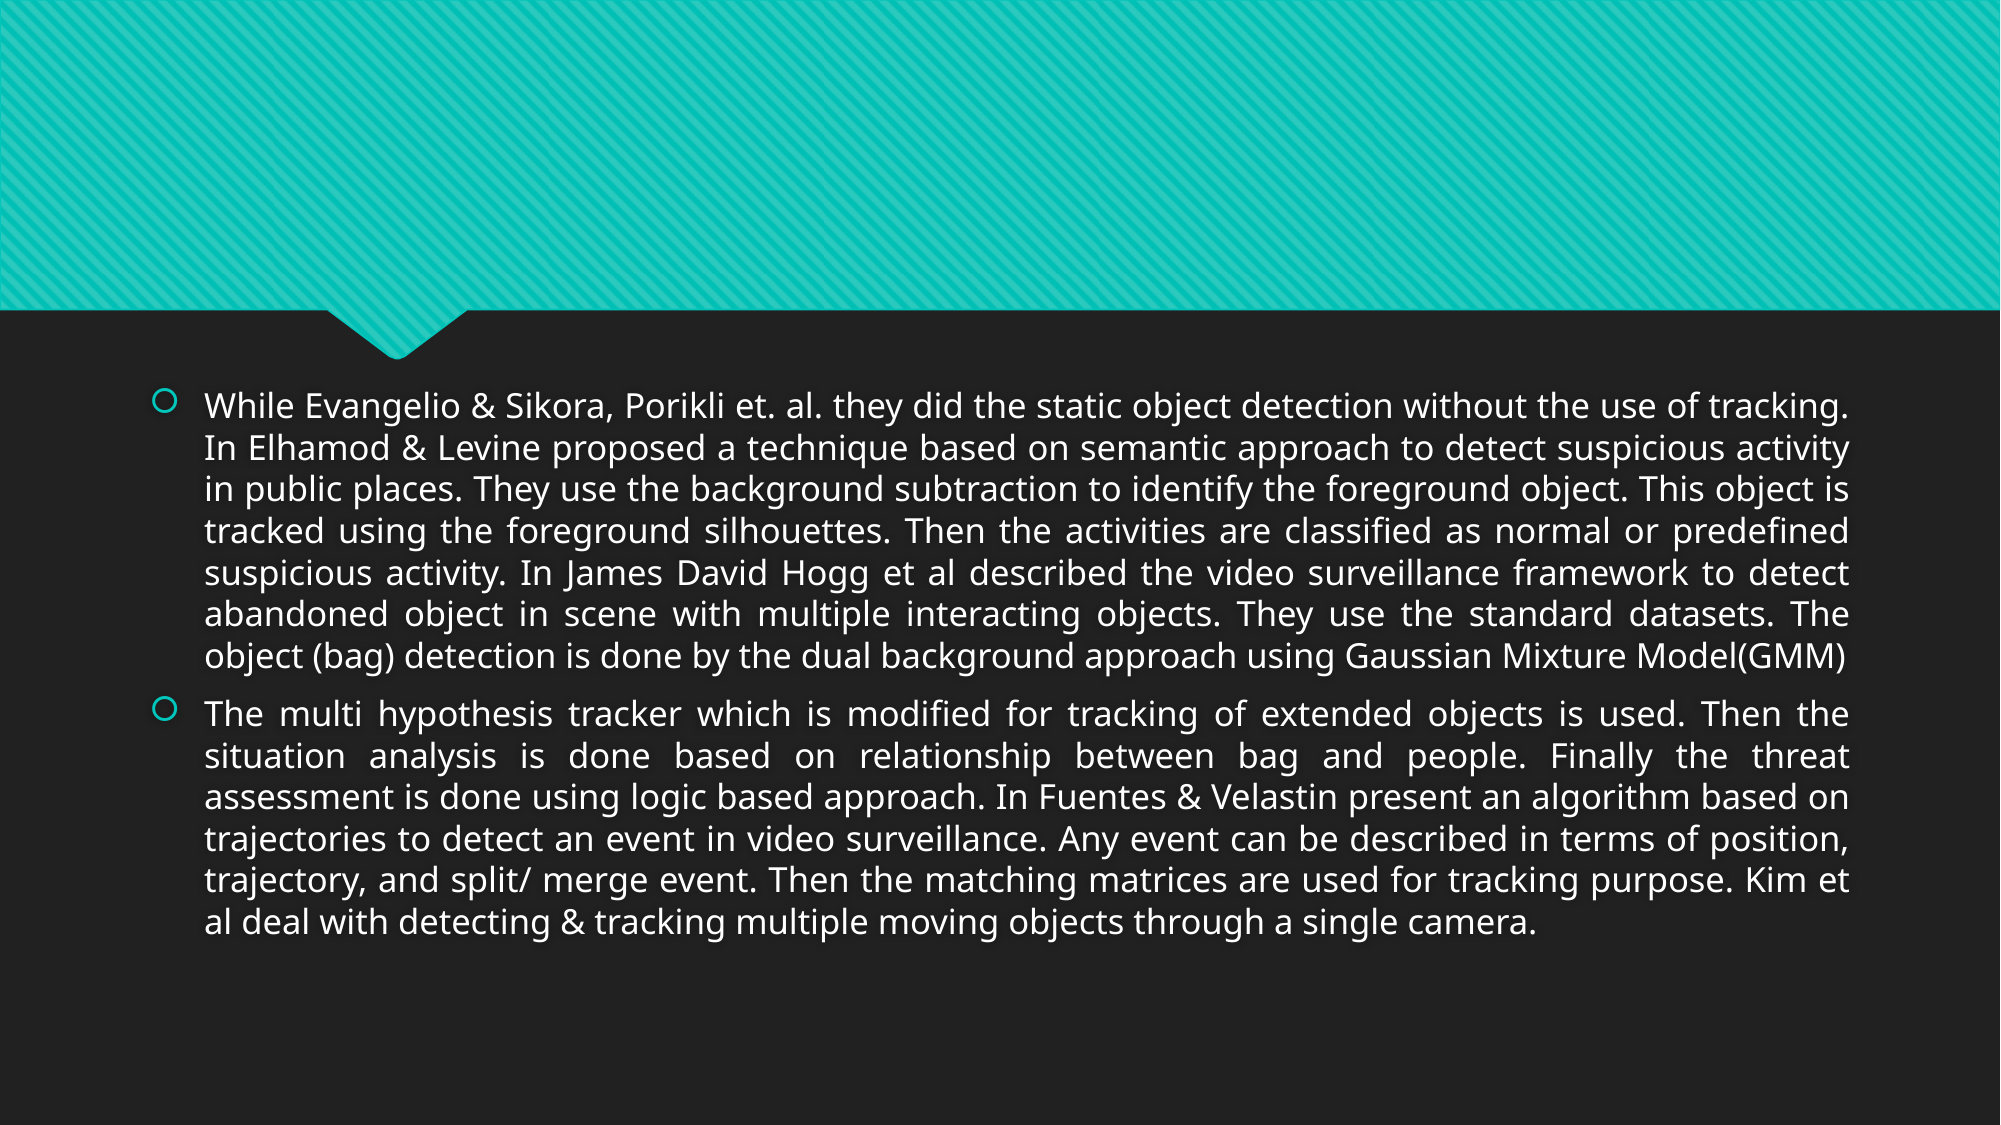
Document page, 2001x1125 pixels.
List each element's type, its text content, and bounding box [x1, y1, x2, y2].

list While Evangelio & Sikora, Porikli et. al. they did the static object detection without the use of tracking. In Elhamod & Levine proposed a technique based on semantic approach to detect suspicious activity in public places. They use the background subtraction to identify the foreground object. This object is tracked using the foreground silhouettes. Then the activities are classified as normal or predefined suspicious activity. In James David Hogg et al described the video surveillance framework to detect abandoned object in scene with multiple interacting objects. They use the standard datasets. The object (bag) detection is done by the dual background approach using Gaussian Mixture Model(GMM) The multi hypothesis tracker which is modified for tracking of extended objects is used. Then the situation analysis is done based on relationship between bag and people. Finally the threat assessment is done using logic based approach. In Fuentes & Velastin present an algorithm based on trajectories to detect an event in video surveillance. Any event can be described in terms of position, trajectory, and split/ merge event. Then the matching matrices are used for tracking purpose. Kim et al deal with detecting & tracking multiple moving objects through a single camera. [134, 364, 1866, 962]
